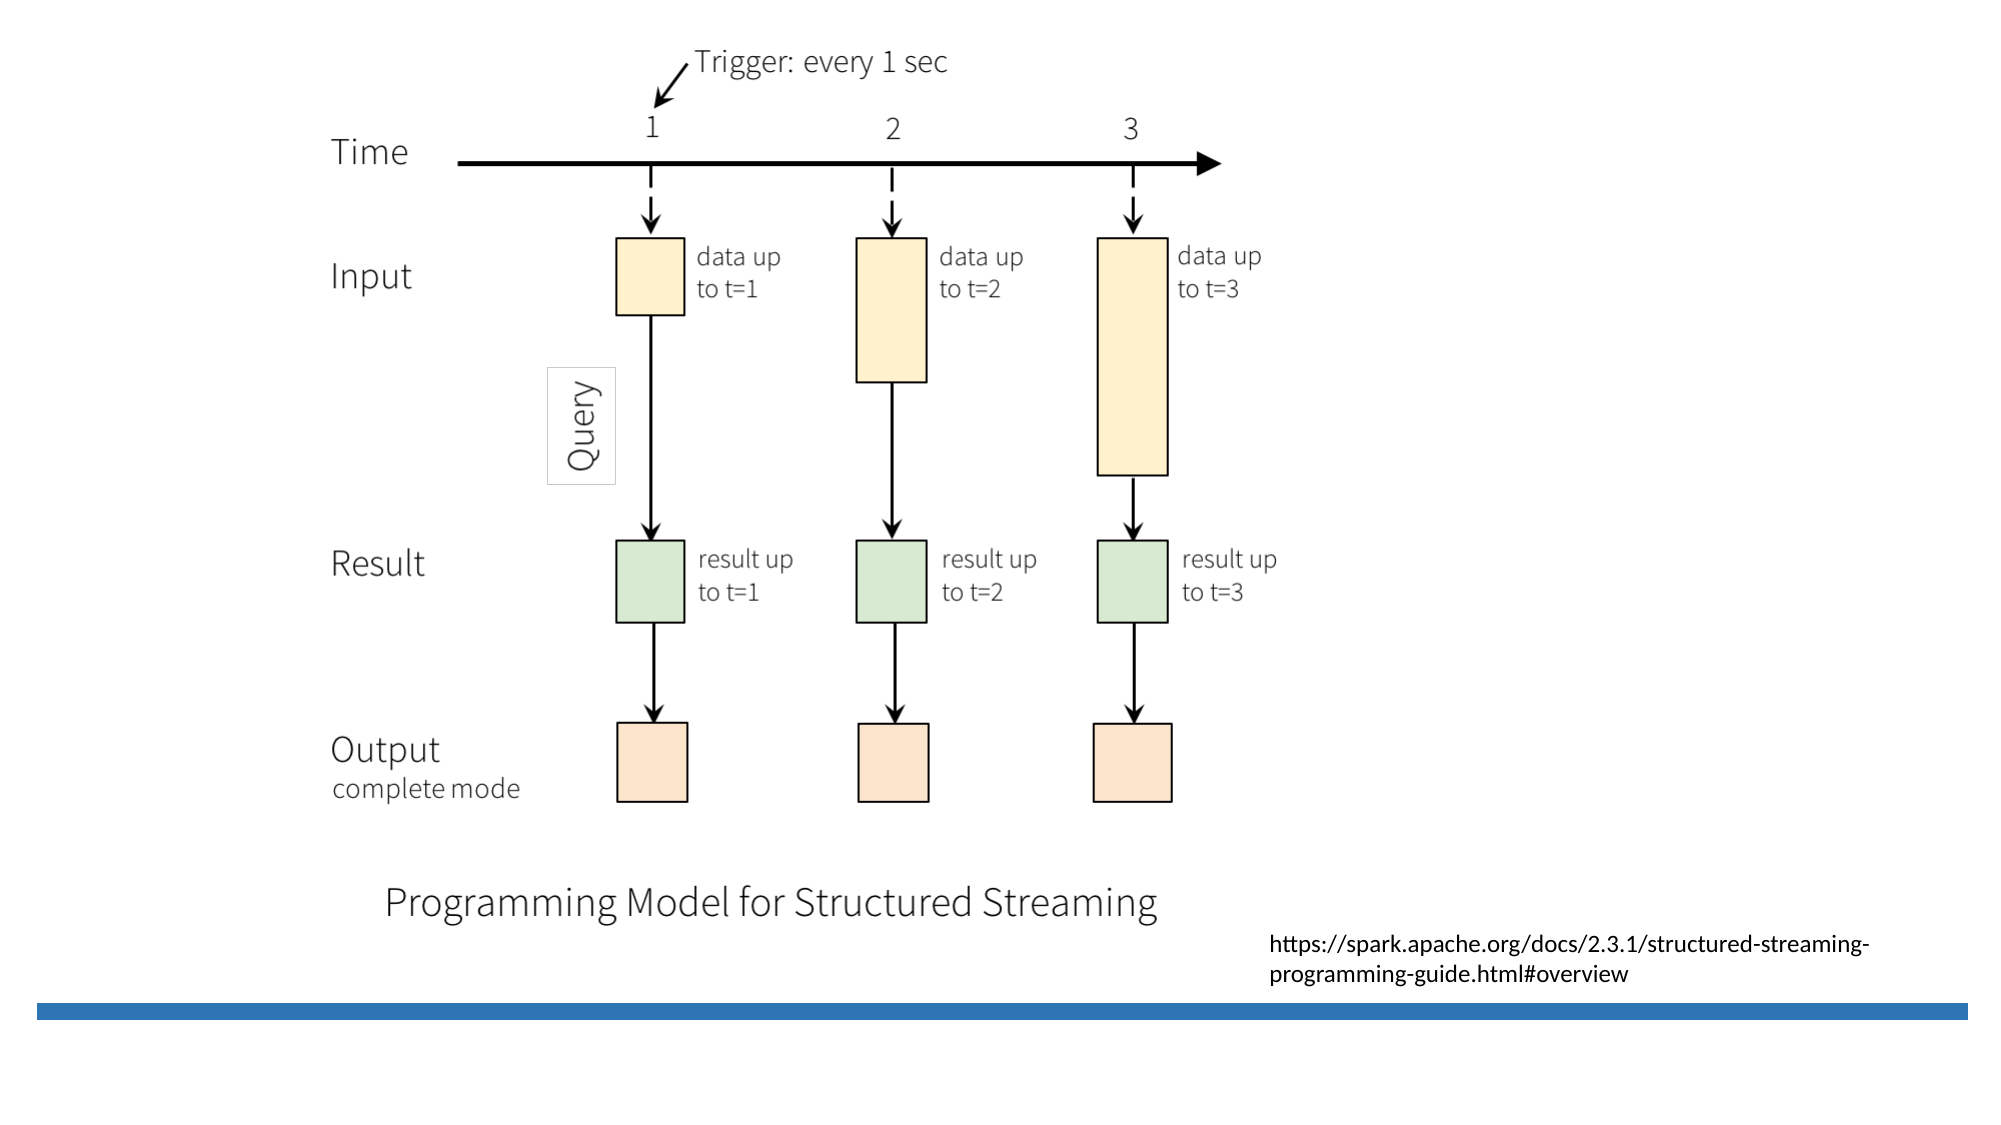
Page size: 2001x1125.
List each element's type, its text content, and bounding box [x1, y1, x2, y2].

text_box https://spark.apache.org/docs/2.3.1/structured-streaming-programming-guide.html#overview [1254, 920, 1894, 995]
picture [315, 27, 1299, 939]
